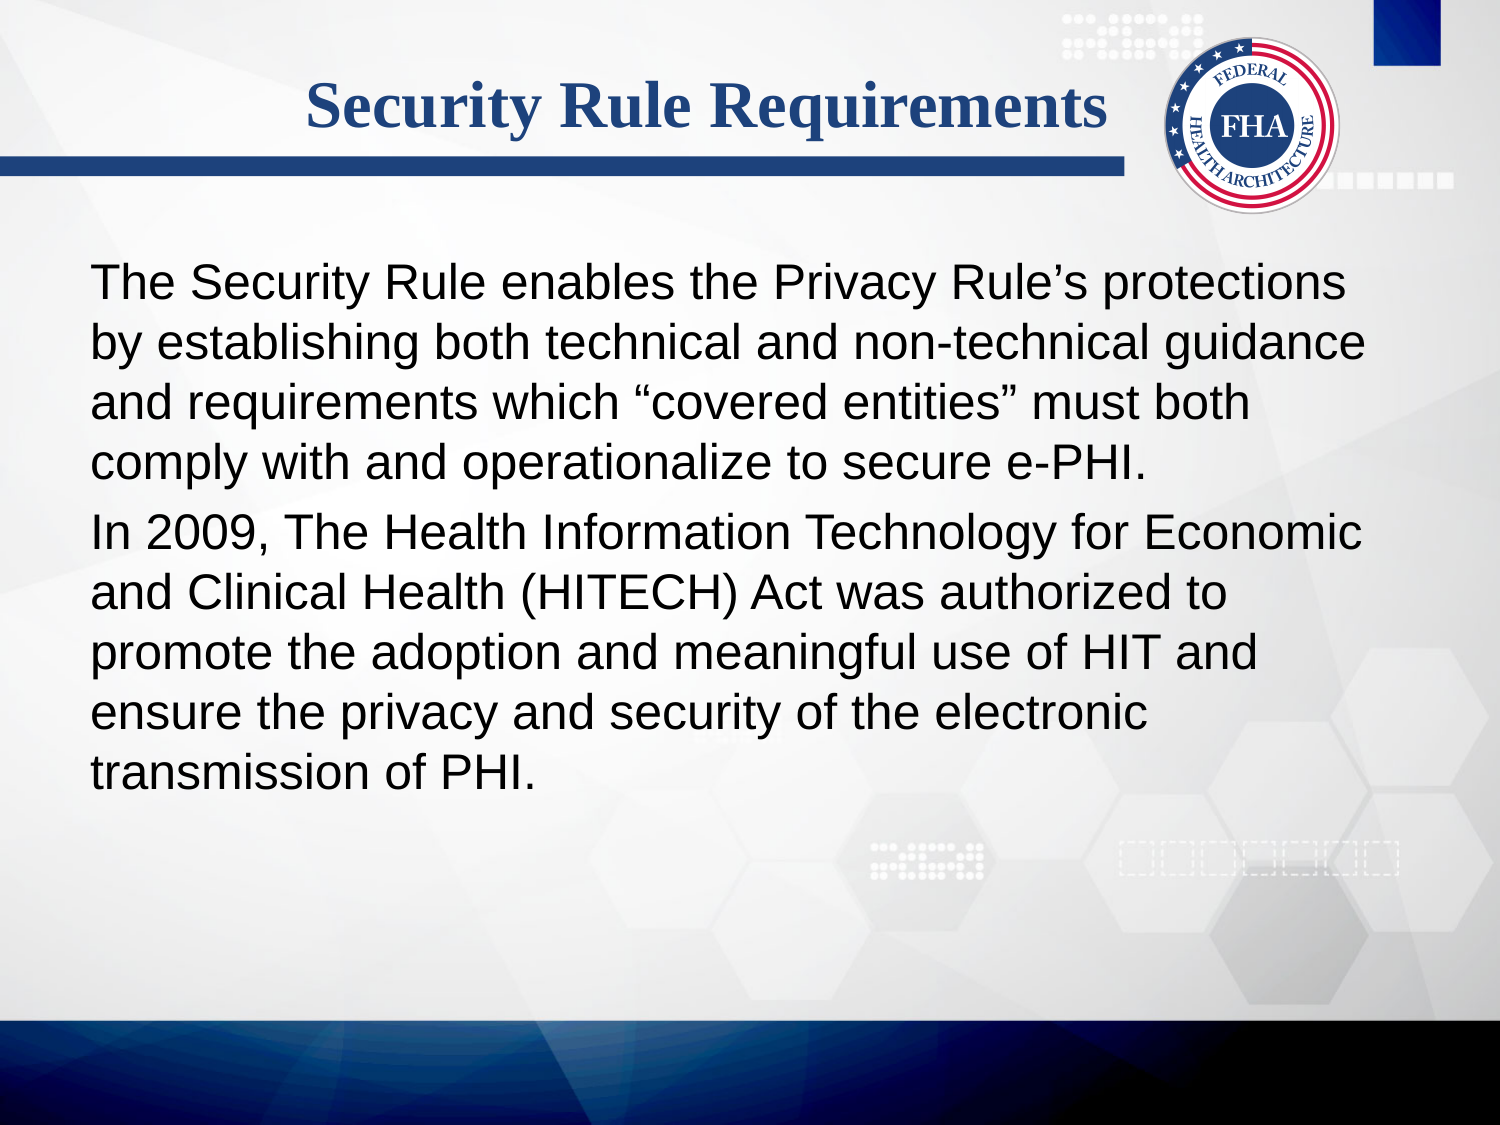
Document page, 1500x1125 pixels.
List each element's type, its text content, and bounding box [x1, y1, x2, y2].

list The Security Rule enables the Privacy Rule’s protections by establishing both technical and non-technical guidance and requirements which “covered entities” must both comply with and operationalize to secure e-PHI. In 2009, The Health Information Technology for Economic and Clinical Health (HITECH) Act was authorized to promote the adoption and meaningful use of HIT and ensure the privacy and security of the electronic transmission of PHI. [75, 242, 1425, 992]
picture [0, 0, 1500, 1125]
title Security Rule Requirements [75, 45, 1125, 157]
